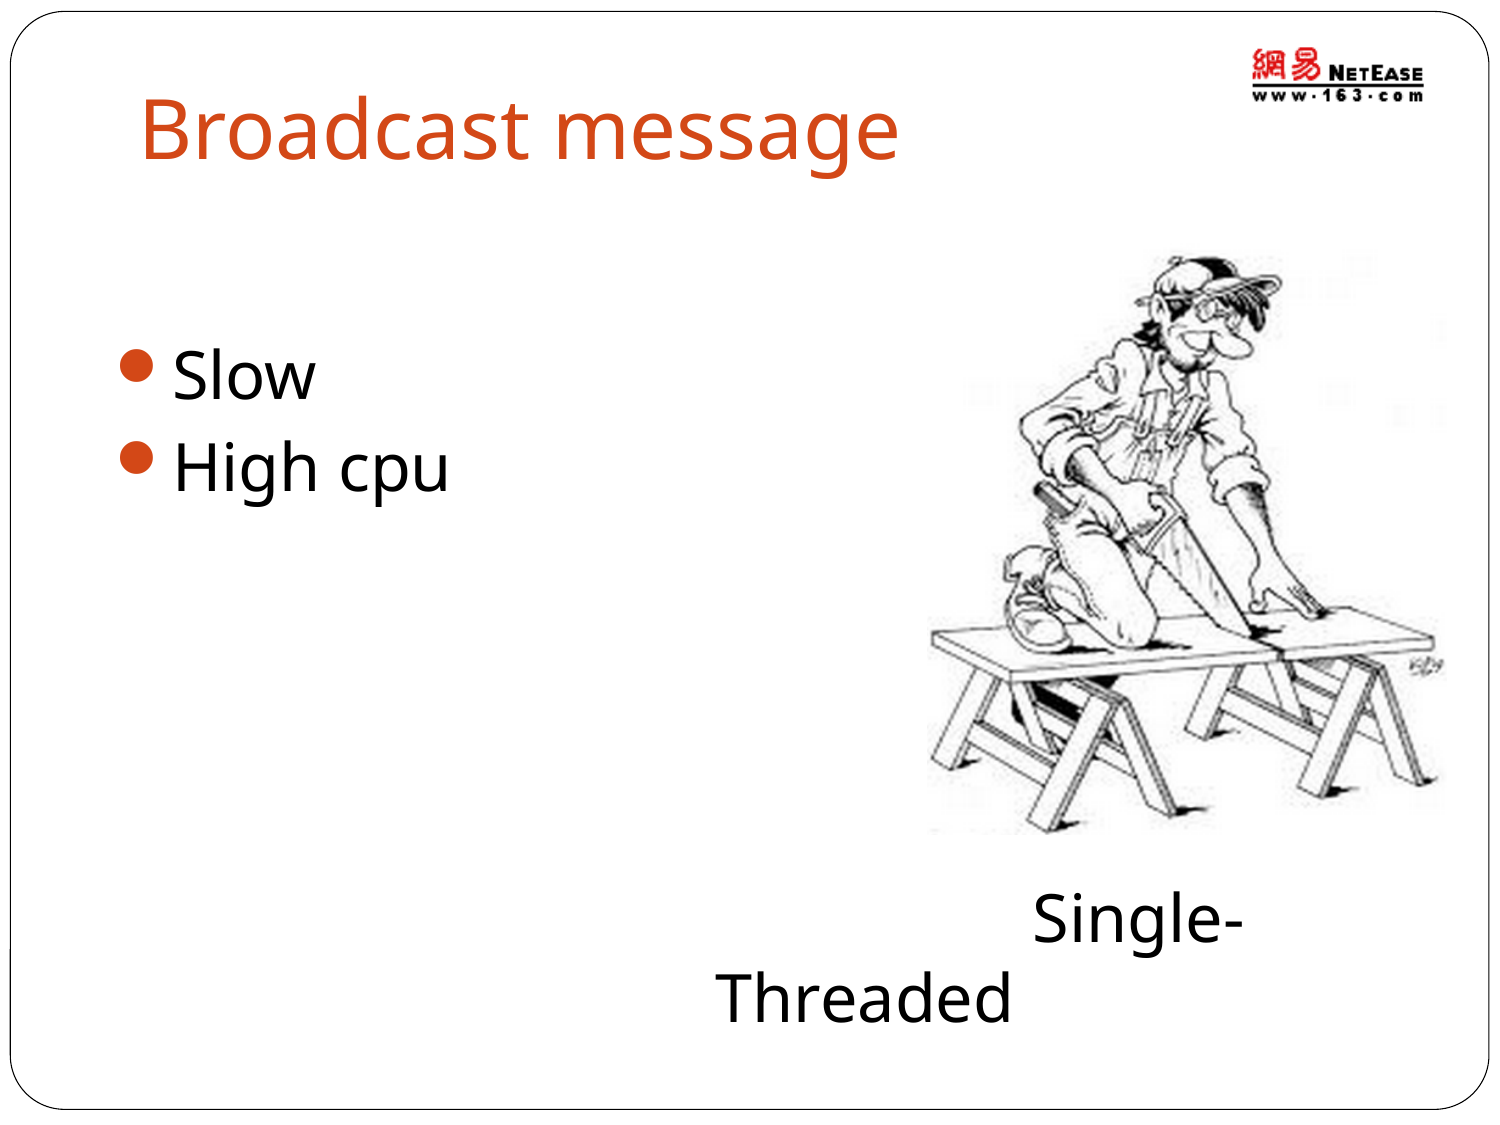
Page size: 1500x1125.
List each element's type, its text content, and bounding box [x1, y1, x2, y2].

title Broadcast message [123, 103, 1400, 233]
picture [926, 243, 1448, 835]
picture [1242, 46, 1435, 108]
list Slow High cpu Single-Threaded [100, 233, 1451, 977]
